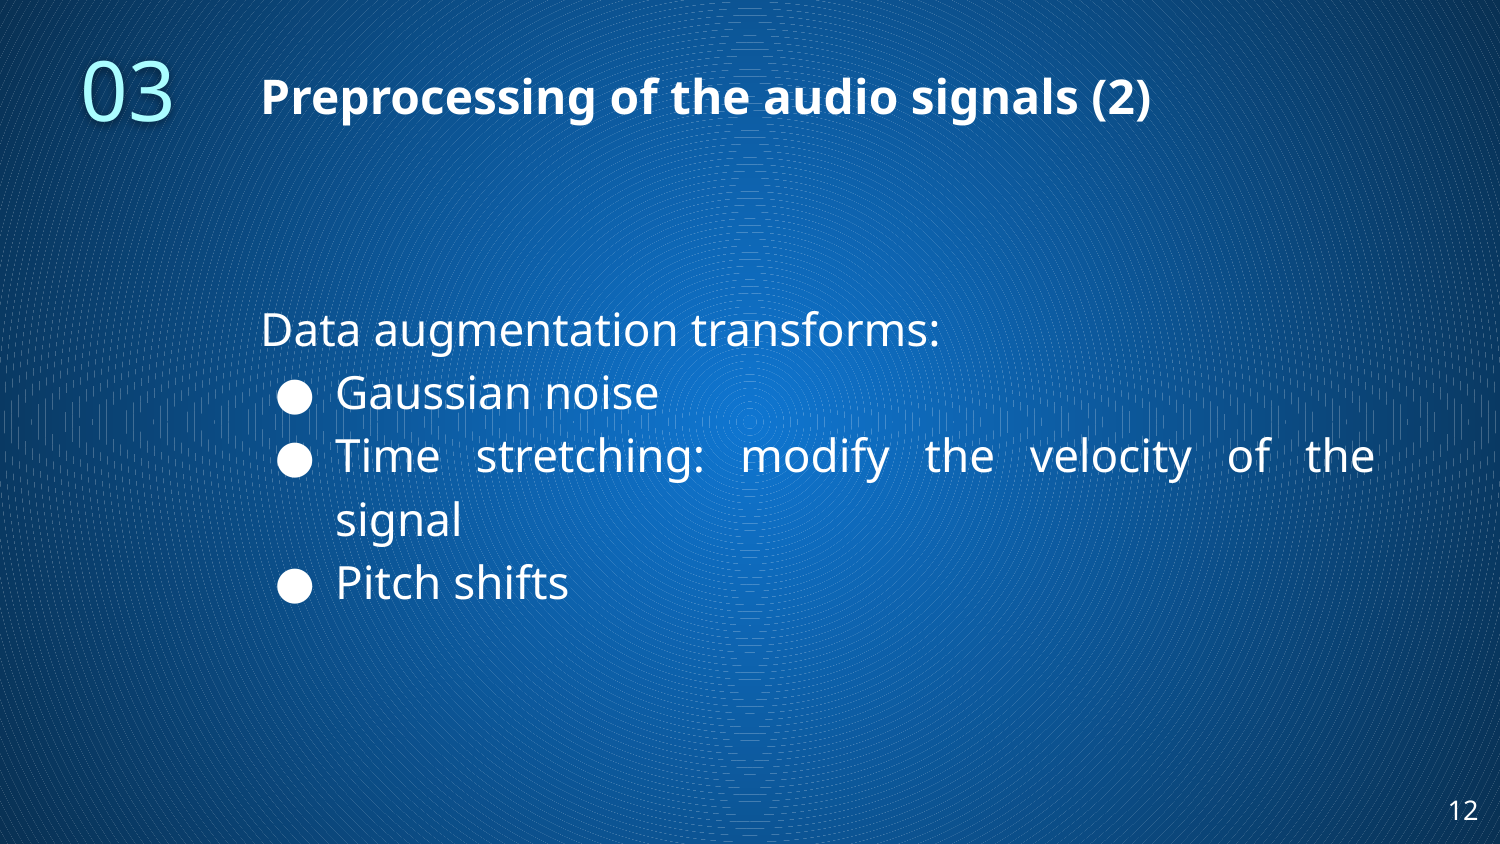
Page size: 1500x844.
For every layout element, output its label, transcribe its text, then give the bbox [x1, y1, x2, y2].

title Preprocessing of the audio signals (2) [245, 51, 1500, 146]
text_box [119, 234, 753, 300]
text_box [0, 175, 448, 242]
text_box Data augmentation transforms: Gaussian noise Time stretching: modify the velocity of the signal Pitch shifts [245, 277, 1392, 624]
slide_number ‹#› [1403, 779, 1494, 844]
text_box 03 [65, 22, 275, 154]
